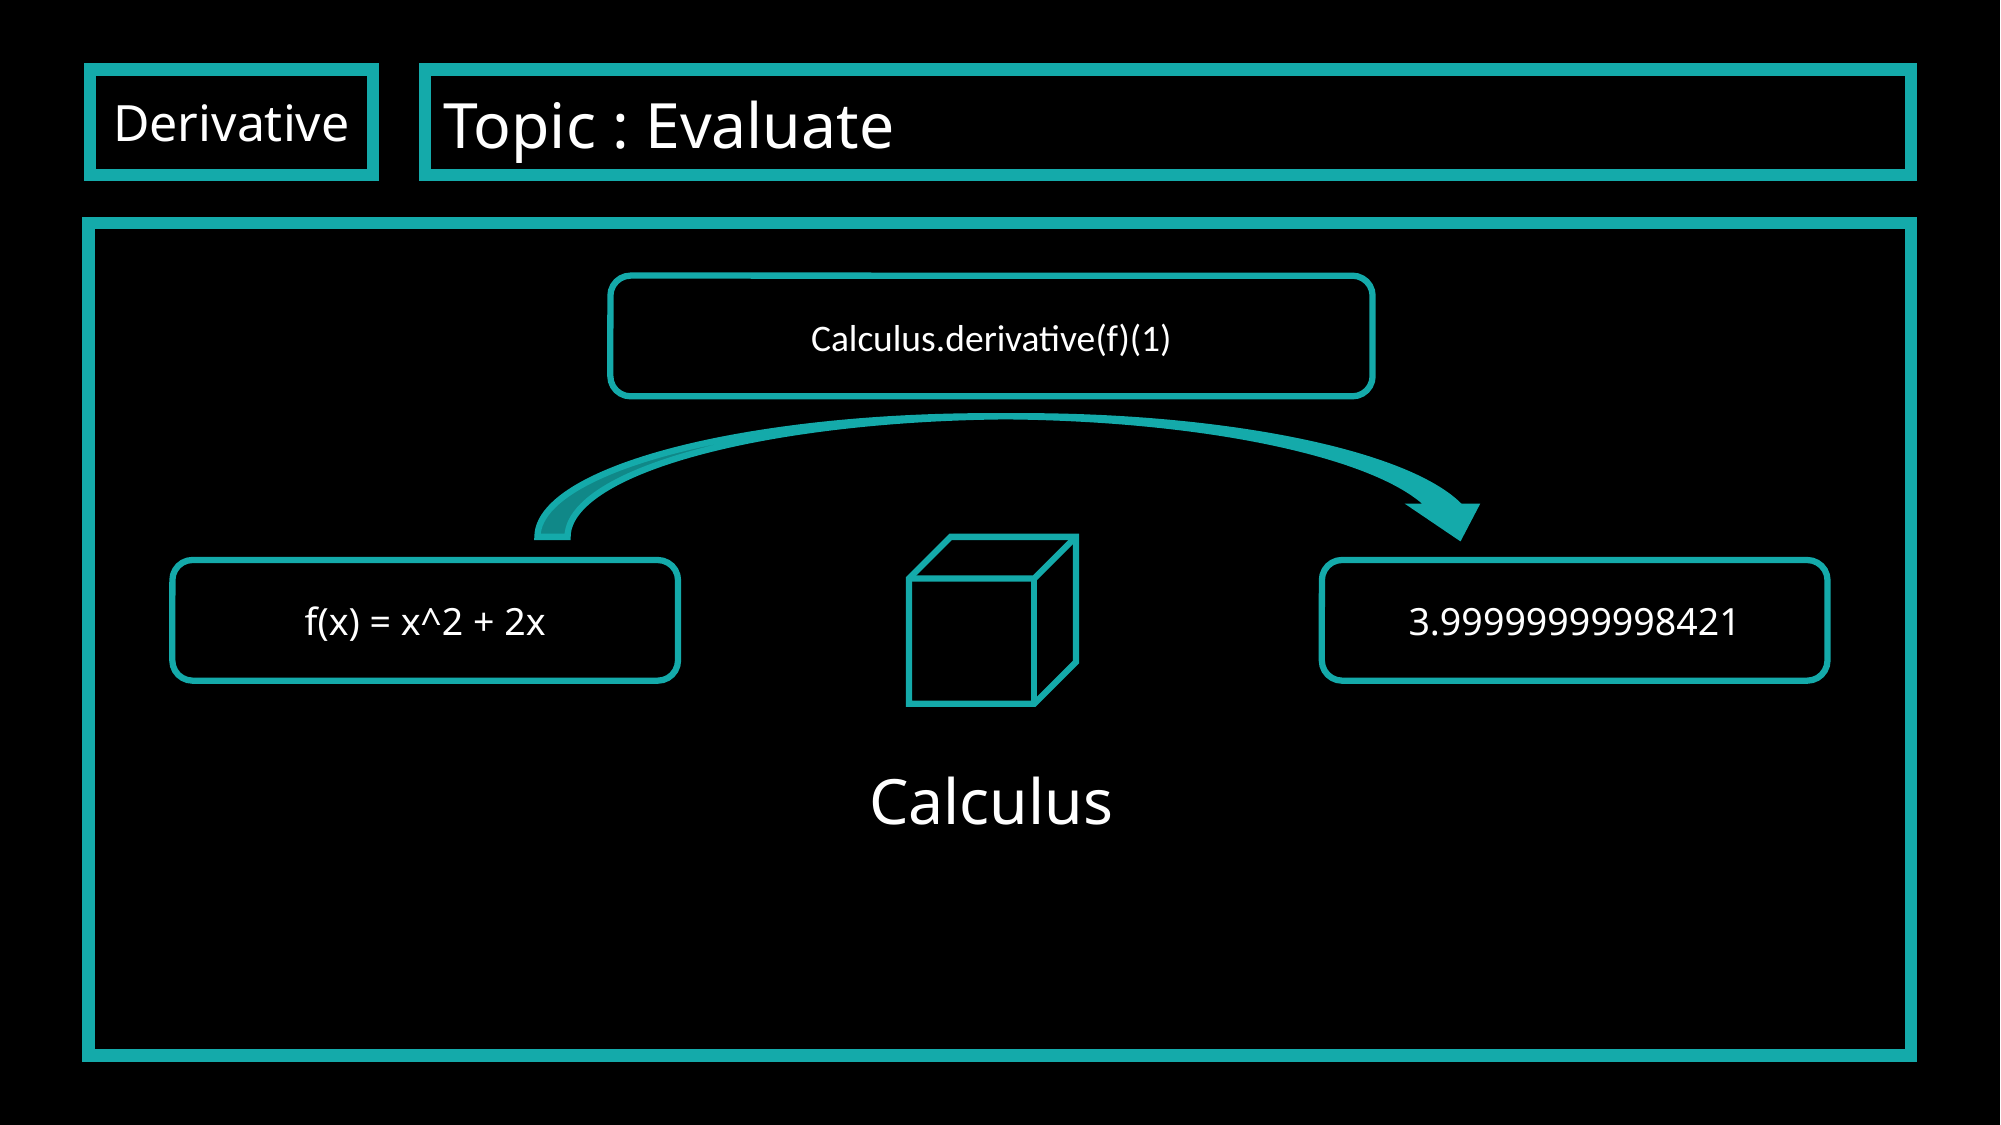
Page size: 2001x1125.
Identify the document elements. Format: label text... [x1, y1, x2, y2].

text_box f(x) = x^2 + 2x [171, 558, 680, 682]
text_box Derivative [98, 84, 365, 159]
text_box Topic : Evaluate [428, 78, 910, 169]
text_box [88, 222, 1912, 1056]
text_box [907, 535, 1077, 705]
text_box [424, 69, 1912, 176]
text_box [89, 69, 374, 176]
text_box Calculus.derivative(f)(1) [609, 274, 1374, 398]
text_box 3.99999999998421 [1320, 558, 1829, 682]
text_box Calculus [854, 754, 1129, 845]
text_box [536, 415, 1477, 539]
